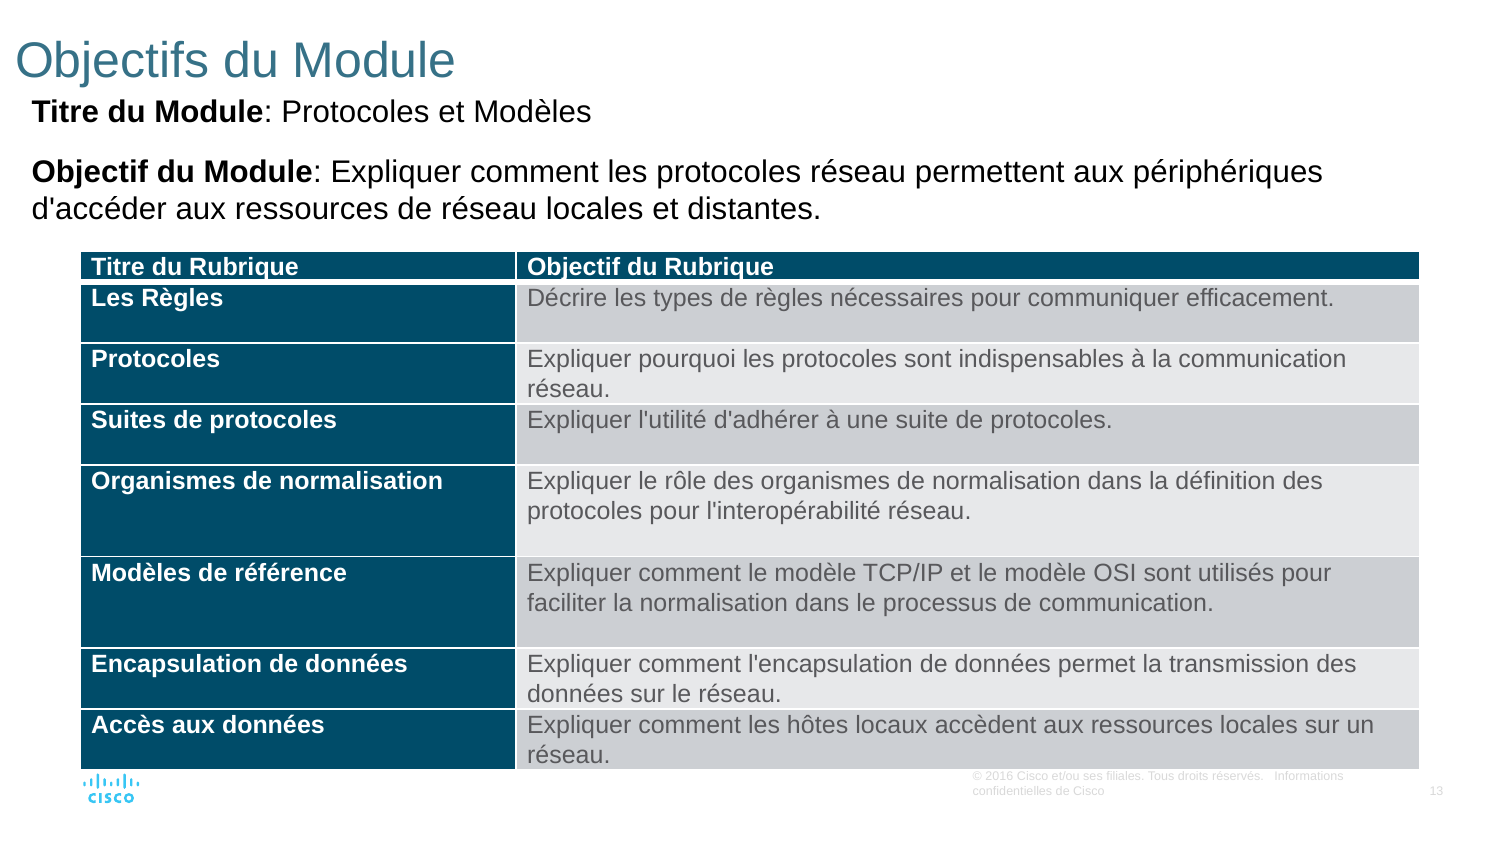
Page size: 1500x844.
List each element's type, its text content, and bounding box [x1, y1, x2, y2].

table_cell Les Règles [81, 285, 515, 342]
table_cell Organismes de normalisation [81, 466, 515, 556]
table_cell Expliquer comment les hôtes locaux accèdent aux ressources locales sur un réseau. [517, 710, 1419, 769]
list Titre du Module: Protocoles et Modèles Objectif du Module: Expliquer comment les protocoles réseau permettent aux périphériques d'accéder aux ressources de réseau locales et distantes. [16, 84, 1456, 231]
table_cell Accès aux données [81, 710, 515, 769]
table_cell Expliquer le rôle des organismes de normalisation dans la définition des protocoles pour l'interopérabilité réseau. [517, 466, 1419, 556]
table_cell Décrire les types de règles nécessaires pour communiquer efficacement. [517, 285, 1419, 342]
table_cell Suites de protocoles [81, 405, 515, 464]
table_cell Expliquer comment le modèle TCP/IP et le modèle OSI sont utilisés pour faciliter la normalisation dans le processus de communication. [517, 557, 1419, 647]
title Objectifs du Module [0, 6, 1500, 108]
table_cell Encapsulation de données [81, 649, 515, 708]
table_cell Protocoles [81, 344, 515, 403]
table_cell Expliquer l'utilité d'adhérer à une suite de protocoles. [517, 405, 1419, 464]
table_cell Modèles de référence [81, 557, 515, 647]
table_header Titre du Rubrique [81, 252, 515, 279]
table_header Objectif du Rubrique [517, 252, 1419, 279]
table_cell Expliquer pourquoi les protocoles sont indispensables à la communication réseau. [517, 344, 1419, 403]
table_cell Expliquer comment l'encapsulation de données permet la transmission des données sur le réseau. [517, 649, 1419, 708]
